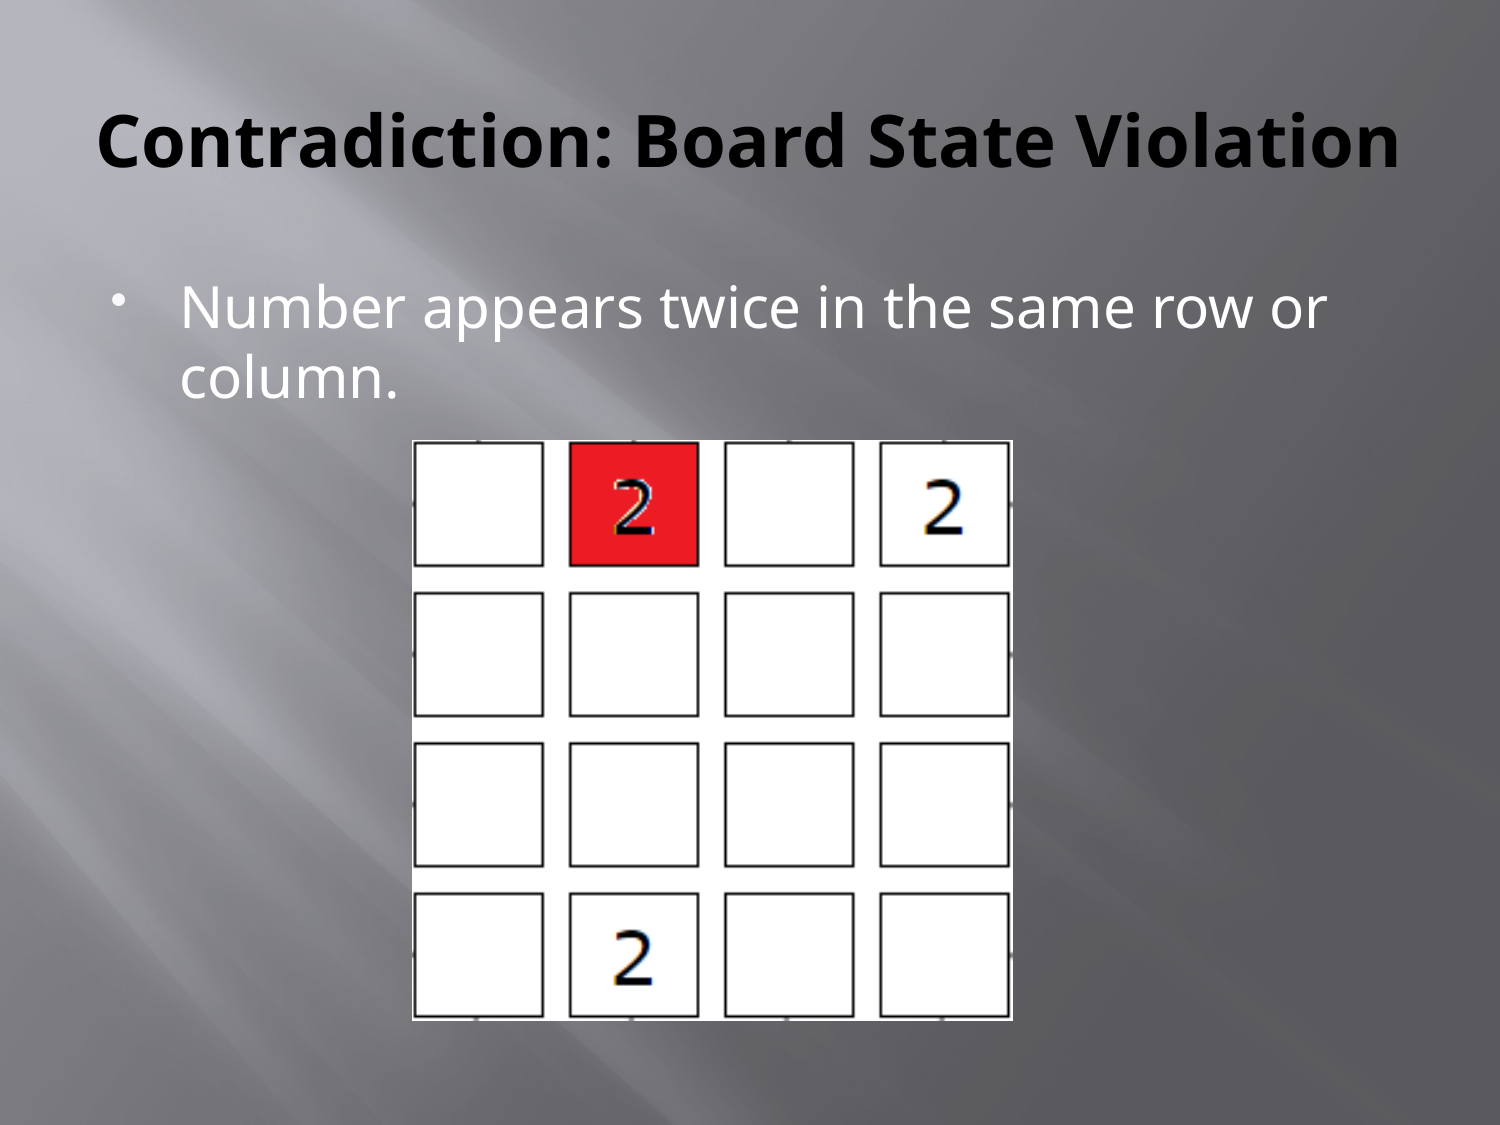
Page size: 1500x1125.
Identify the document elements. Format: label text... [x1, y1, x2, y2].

title Contradiction: Board State Violation [75, 45, 1425, 233]
list Number appears twice in the same row or column. [75, 262, 1425, 1035]
picture [412, 440, 1013, 1021]
